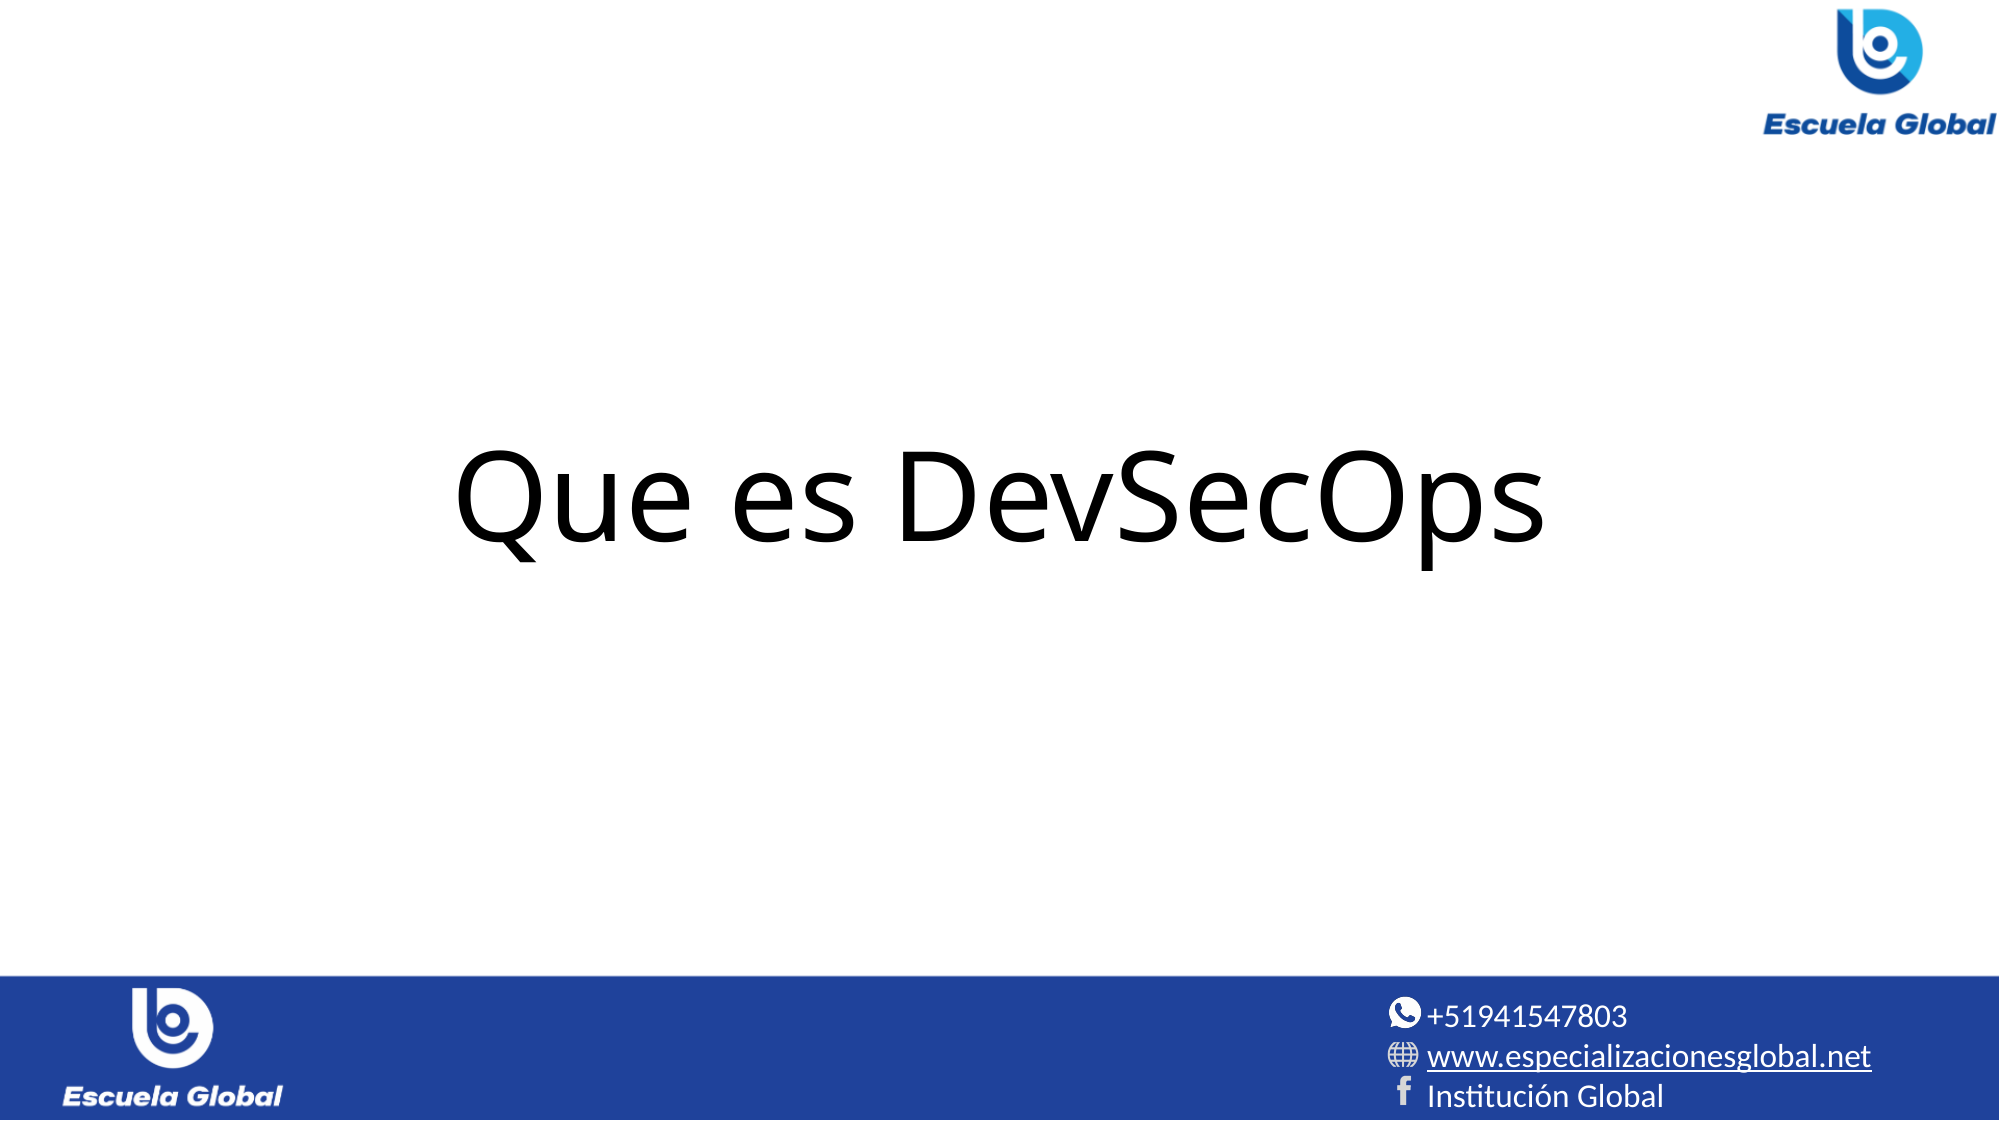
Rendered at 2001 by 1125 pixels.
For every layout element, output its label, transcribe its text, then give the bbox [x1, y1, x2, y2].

picture [0, 0, 1999, 1120]
title Que es DevSecOps [249, 184, 1750, 576]
